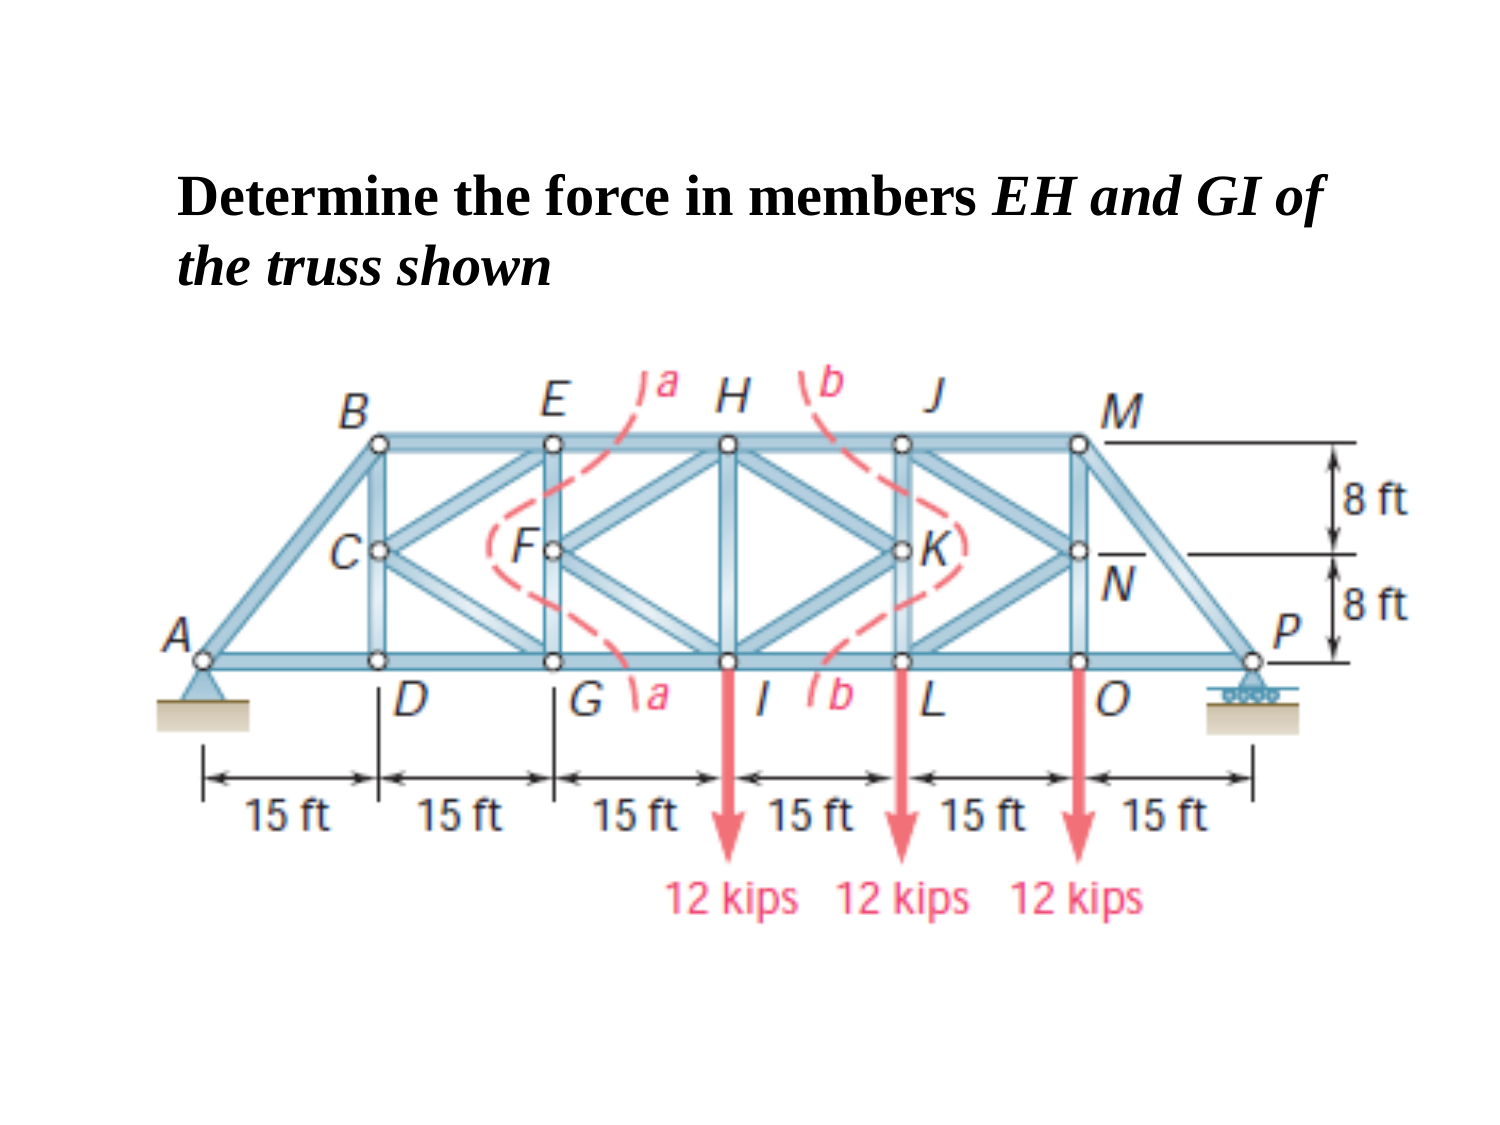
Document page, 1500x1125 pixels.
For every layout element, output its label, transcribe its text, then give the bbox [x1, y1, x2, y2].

picture [74, 337, 1447, 951]
text_box Determine the force in members EH and GI of the truss shown [162, 149, 1350, 305]
